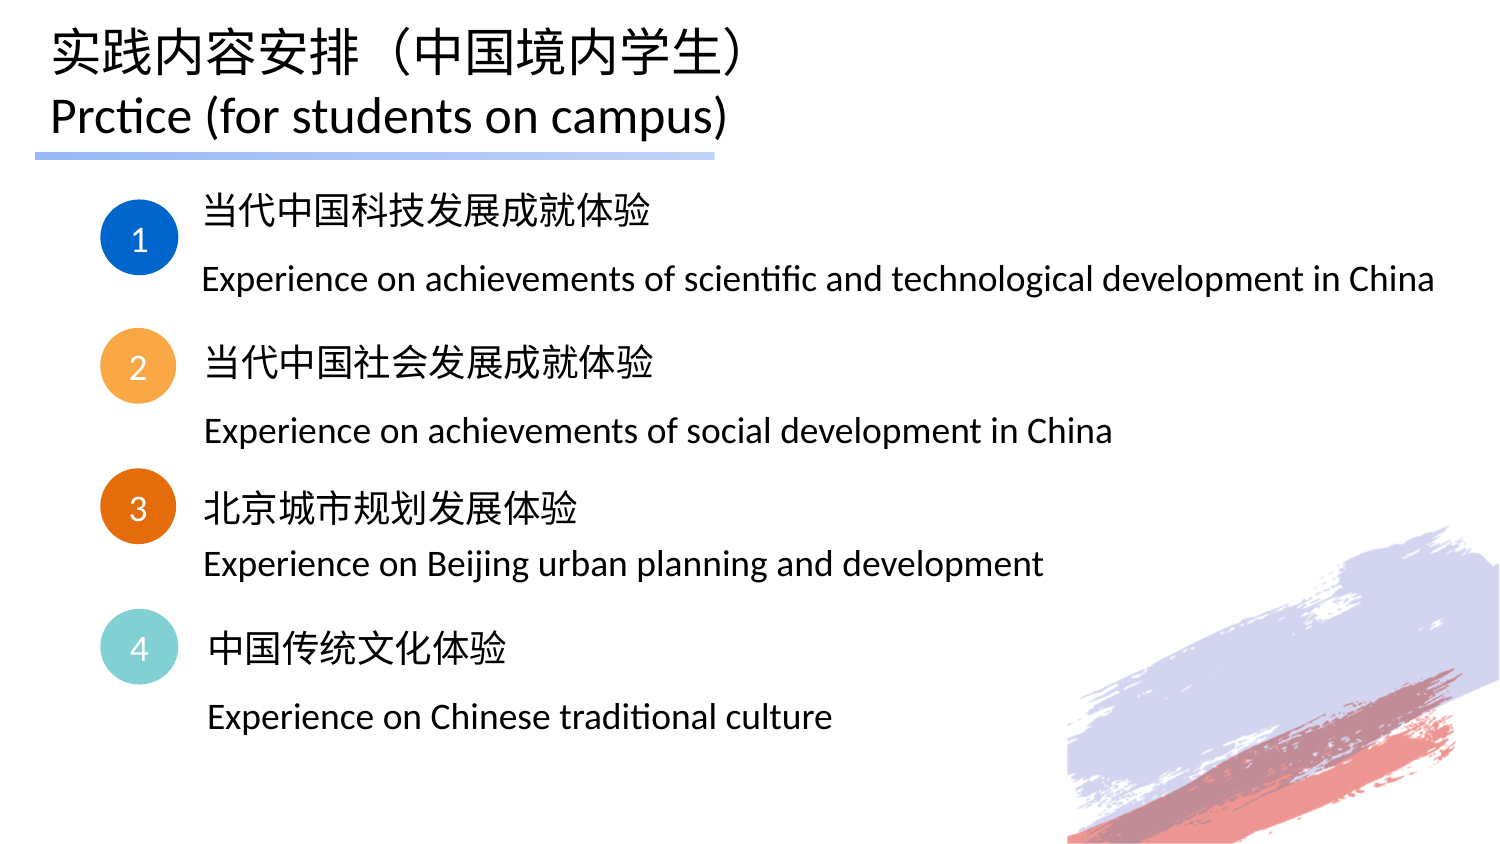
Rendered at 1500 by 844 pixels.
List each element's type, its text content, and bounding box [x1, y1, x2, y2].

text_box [100, 170, 1490, 305]
picture [1067, 77, 1500, 844]
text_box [100, 608, 1011, 742]
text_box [100, 468, 1361, 644]
title 实践内容安排（中国境内学生） Prctice (for students on campus) [35, 11, 1454, 153]
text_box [100, 322, 1314, 467]
